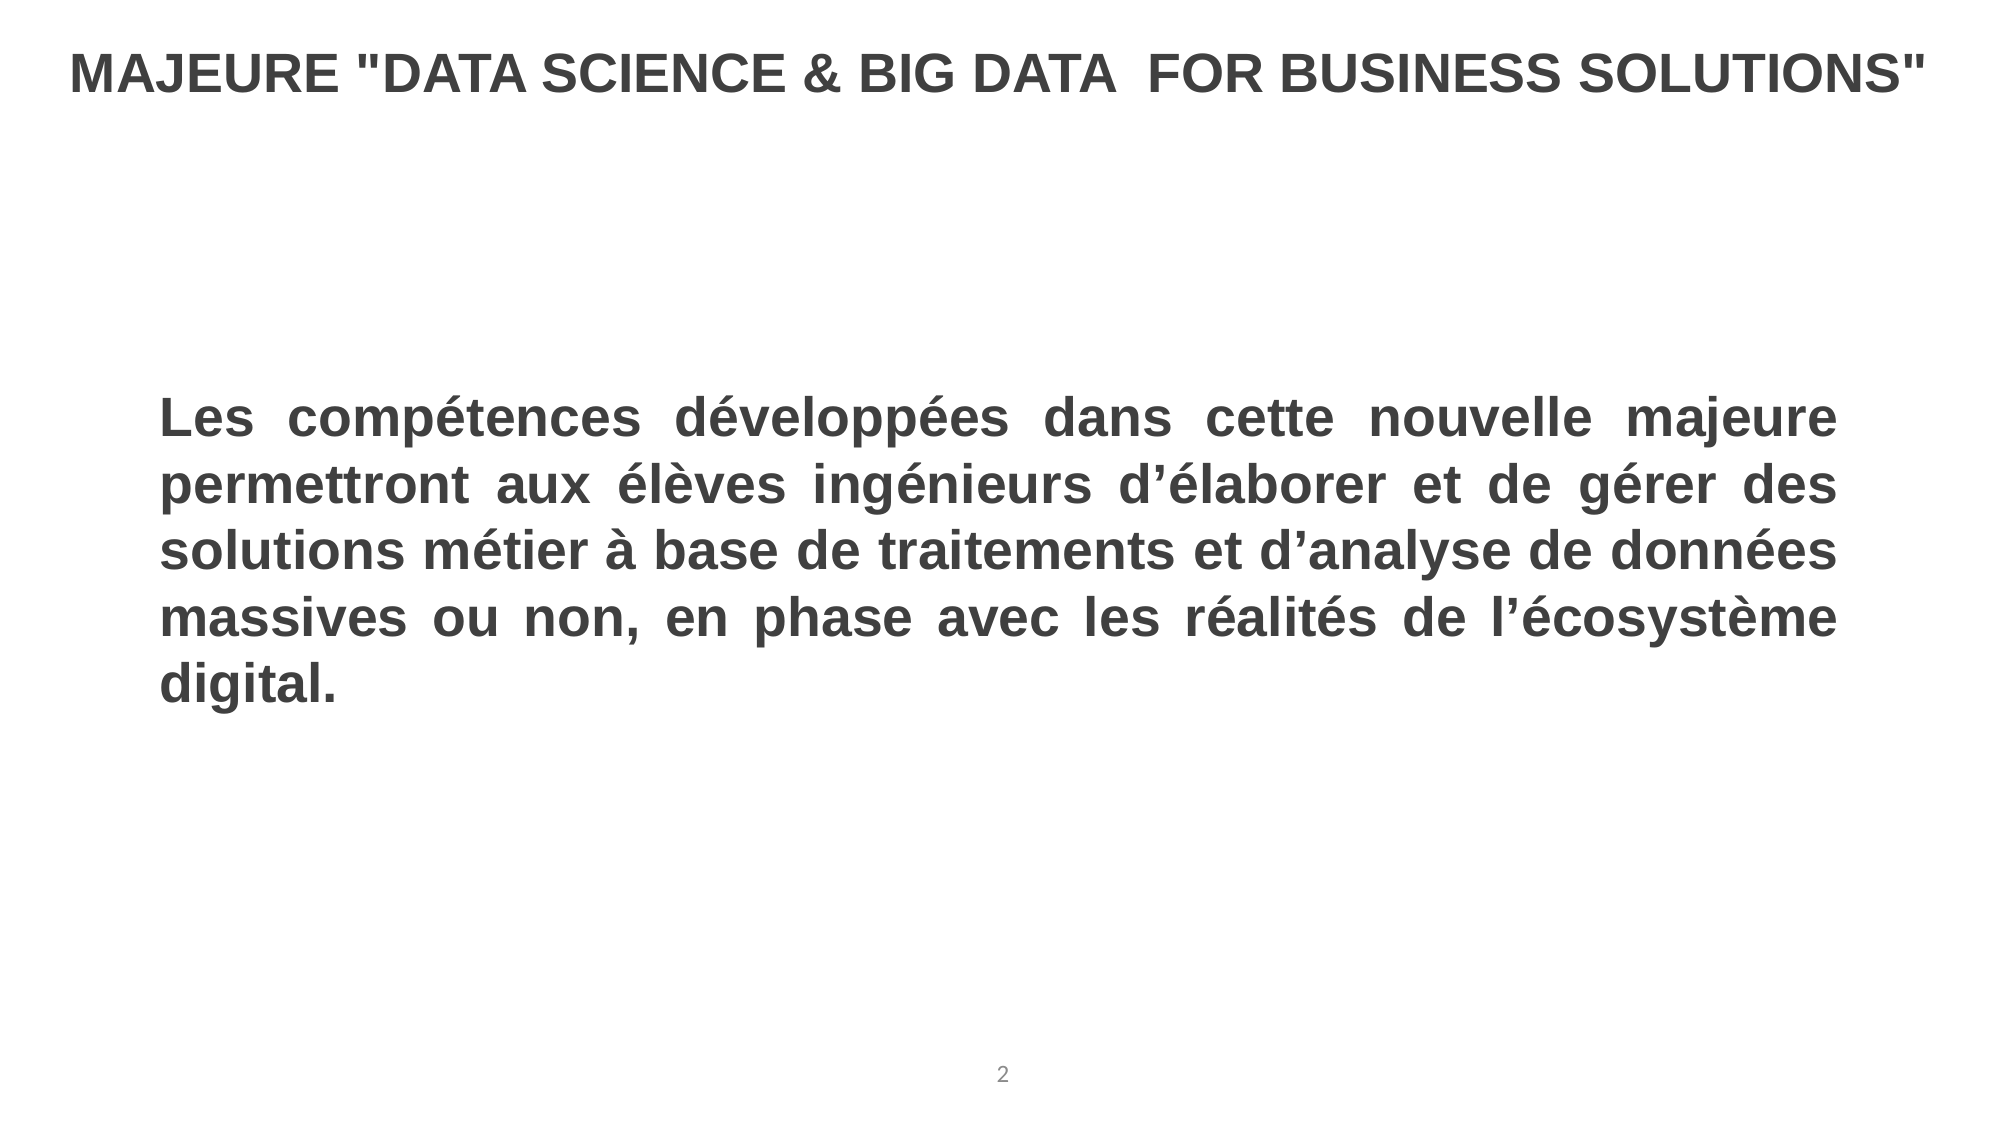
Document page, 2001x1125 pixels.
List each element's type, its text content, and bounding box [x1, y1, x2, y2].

text_box MAJEURE "DATA SCIENCE & BIG DATA FOR BUSINESS SOLUTIONS" [0, 26, 2000, 114]
text_box Les compétences développées dans cette nouvelle majeure permettront aux élèves ingénieurs d’élaborer et de gérer des solutions métier à base de traitements et d’analyse de données massives ou non, en phase avec les réalités de l’écosystème digital. [149, 370, 1851, 724]
slide_number 2 [981, 1047, 1019, 1098]
